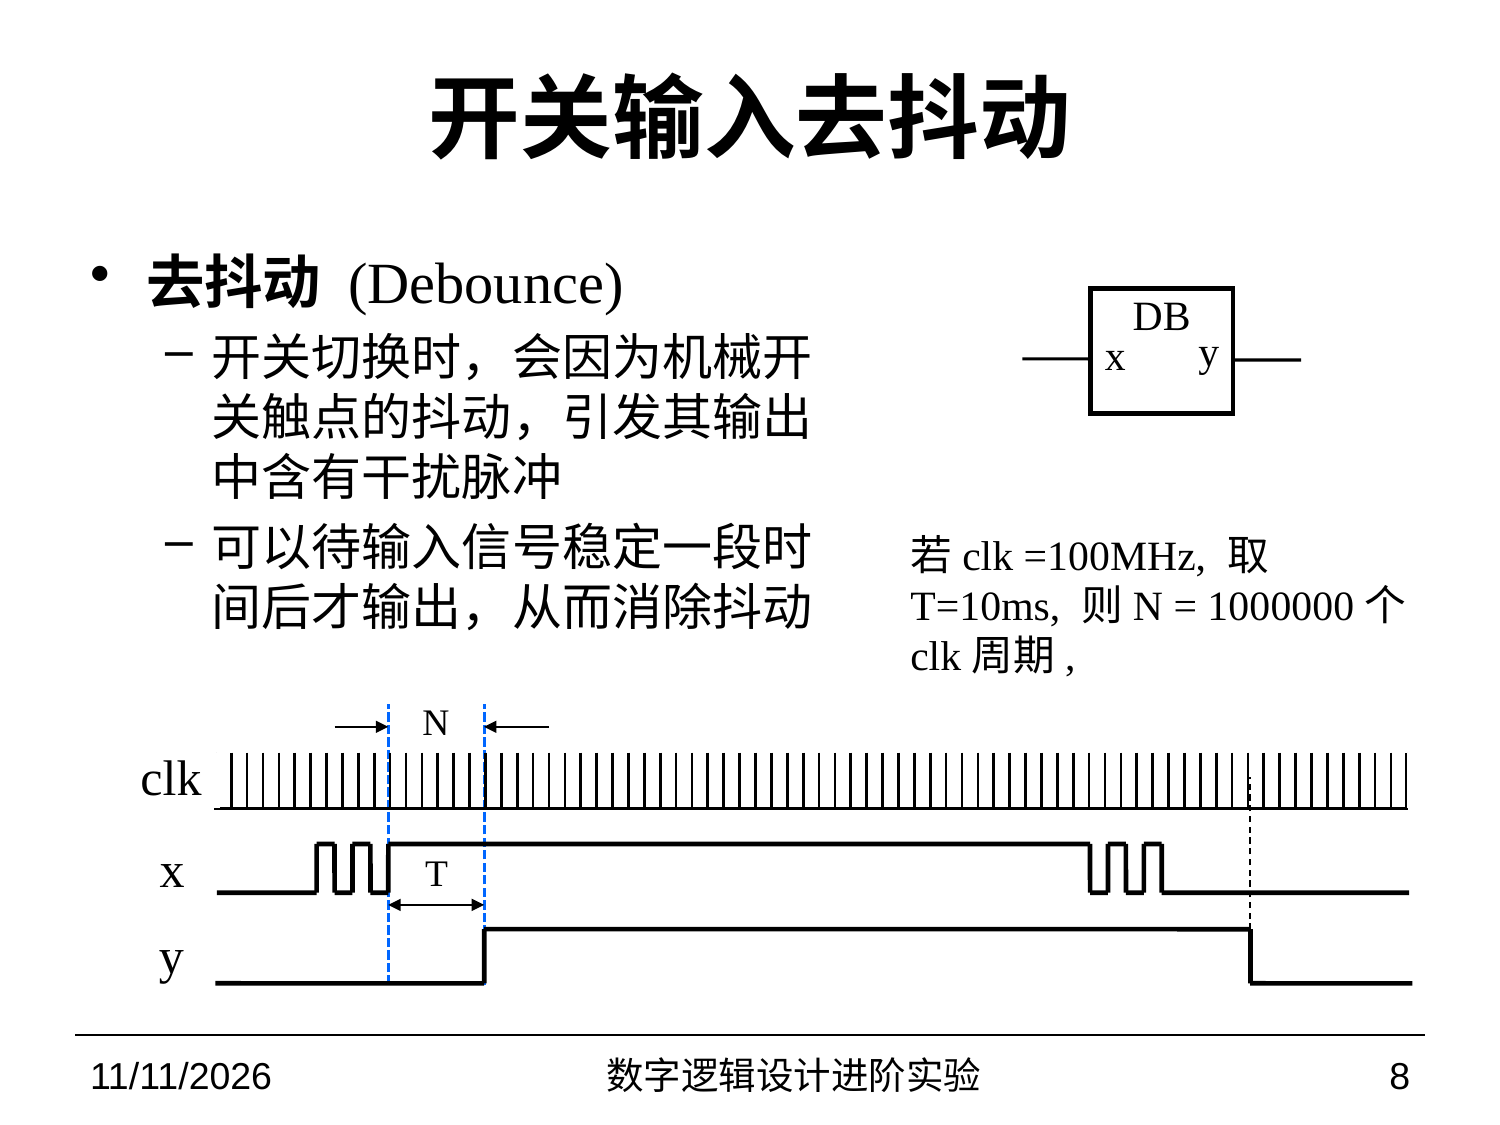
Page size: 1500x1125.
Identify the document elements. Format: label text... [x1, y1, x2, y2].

text_box 若clk =100MHz, 取T=10ms, 则N = 1000000个clk周期, [895, 521, 1423, 686]
table_header [1329, 753, 1342, 807]
footer 数字逻辑设计进阶实验 [424, 1046, 1162, 1103]
table_header [393, 753, 405, 807]
table_header [376, 753, 384, 807]
table_header [1106, 753, 1120, 807]
table_header [1297, 753, 1310, 807]
table_header [836, 753, 849, 807]
table_header [1043, 753, 1056, 807]
table_header [582, 753, 595, 807]
table_header [1202, 753, 1215, 807]
table_header [534, 753, 548, 807]
table_header [820, 753, 834, 807]
table_header [709, 753, 722, 807]
table_header [773, 753, 786, 807]
table_header [312, 753, 325, 807]
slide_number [74, 1046, 424, 1103]
table_header [1392, 753, 1405, 807]
table_header [296, 753, 309, 807]
table_header [741, 753, 754, 807]
text_box clk [140, 745, 202, 806]
table_header [1011, 753, 1024, 807]
text_box x [144, 830, 200, 905]
table_header [1170, 753, 1183, 807]
table_header [916, 753, 929, 807]
table_header [1281, 753, 1294, 807]
table_header [423, 753, 436, 807]
table_header [344, 753, 357, 807]
table_header [1265, 753, 1278, 807]
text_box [1022, 288, 1302, 414]
table_header [1090, 753, 1104, 807]
table_header [360, 753, 373, 807]
table_header [220, 753, 230, 807]
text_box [216, 843, 1410, 893]
table_header [1233, 753, 1247, 807]
table_header [1313, 753, 1326, 807]
table_header [280, 753, 293, 807]
table_header [662, 753, 675, 807]
table_header [884, 753, 897, 807]
table_header [725, 753, 738, 807]
table_header [805, 753, 818, 807]
table_header [488, 753, 500, 807]
table_header [947, 753, 961, 807]
table_header [407, 753, 421, 807]
table_header [598, 753, 611, 807]
table_header [1186, 753, 1199, 807]
table_header [1059, 753, 1072, 807]
table_header [852, 753, 865, 807]
list 去抖动 (Debounce) 开关切换时，会因为机械开关触点的抖动，引发其输出中含有干扰脉冲 可以待输入信号稳定一段时间后才输出，从而消除抖动 [75, 237, 869, 704]
table_header [1249, 753, 1262, 807]
title 开关输入去抖动 [75, 45, 1425, 185]
table_header [1345, 753, 1358, 807]
table_header [328, 753, 341, 807]
table_header [1154, 753, 1167, 807]
table_header [630, 753, 643, 807]
table_header [233, 753, 246, 807]
table_header [550, 753, 564, 807]
table_header [677, 753, 691, 807]
table_header [614, 753, 627, 807]
table_header [995, 753, 1008, 807]
table_header [789, 753, 802, 807]
table_header [1027, 753, 1040, 807]
table_header [519, 753, 532, 807]
table_header [1075, 753, 1088, 807]
slide_number 8 [1162, 1046, 1426, 1103]
table_header [900, 753, 913, 807]
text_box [215, 928, 1413, 984]
table_header [566, 753, 579, 807]
table_header [471, 753, 479, 807]
table_header [1138, 753, 1151, 807]
table_header [868, 753, 881, 807]
text_box y [144, 916, 199, 991]
table_header [963, 753, 977, 807]
table_header [693, 753, 706, 807]
table_header [1376, 753, 1390, 807]
table_header [1122, 753, 1135, 807]
table_header [646, 753, 659, 807]
table_header [248, 753, 262, 807]
table_header [264, 753, 278, 807]
table_header [455, 753, 468, 807]
table_header [503, 753, 516, 807]
table_header [1218, 753, 1231, 807]
table_header [757, 753, 770, 807]
table_header [439, 753, 452, 807]
table_header [932, 753, 945, 807]
text_box N [407, 690, 473, 751]
table_header [979, 753, 992, 807]
table_header [1361, 753, 1374, 807]
